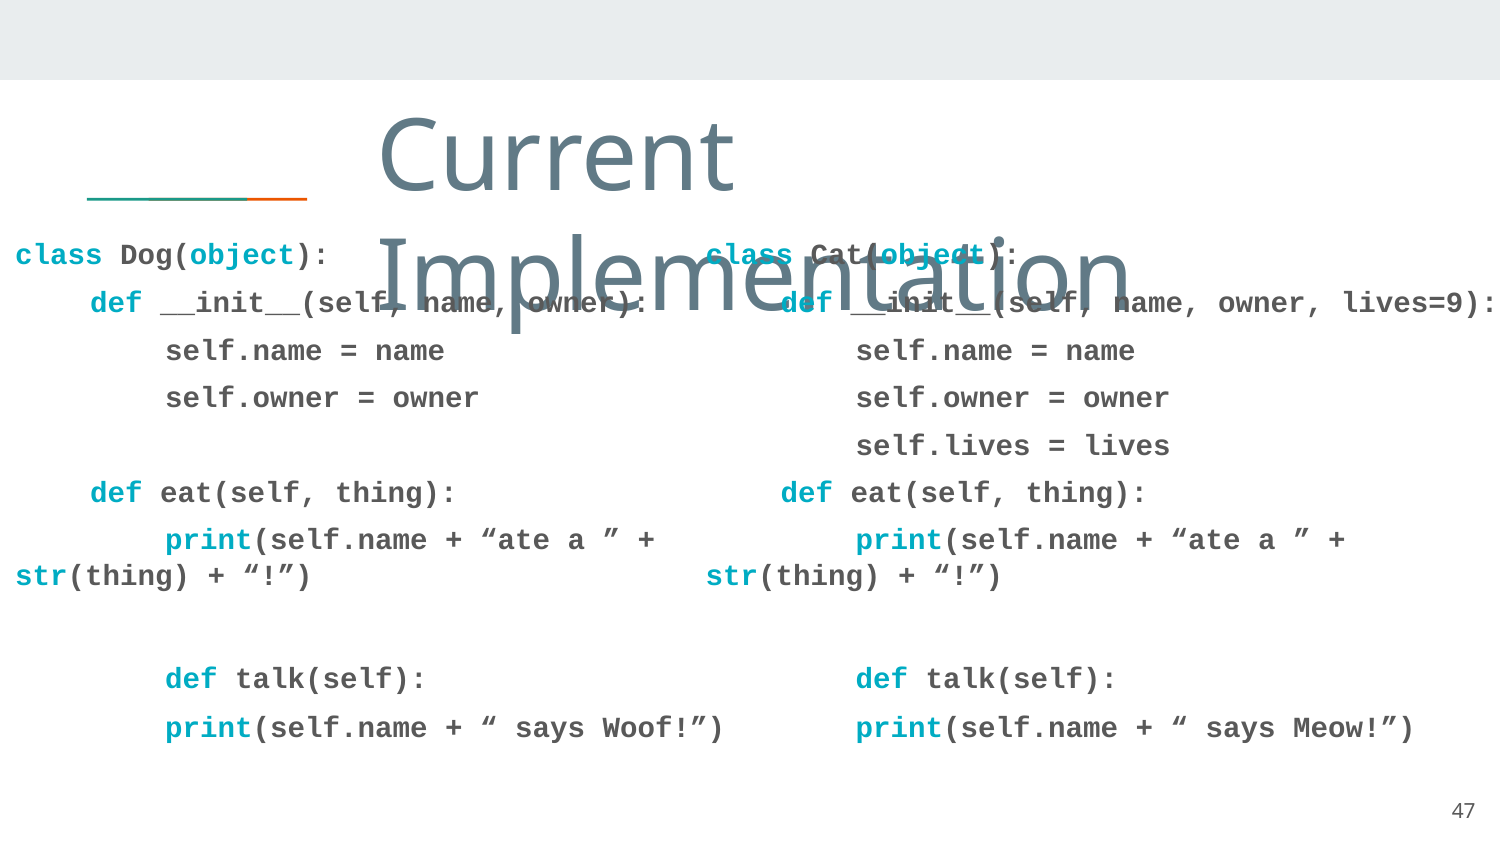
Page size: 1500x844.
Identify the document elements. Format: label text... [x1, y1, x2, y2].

slide_number 47 [1400, 779, 1491, 844]
list class Dog(object): def __init__(self, name, owner): self.name = name self.owner = owner def eat(self, thing): print(self.name + “ate a ” + str(thing) + “!”) def talk(self): print(self.name + “ says Woof!”) [0, 220, 690, 678]
title Current Implementation [361, 75, 1324, 181]
list class Cat(object): def __init__(self, name, owner, lives=9): self.name = name self.owner = owner self.lives = lives def eat(self, thing): print(self.name + “ate a ” + str(thing) + “!”) def talk(self): print(self.name + “ says Meow!”) [690, 220, 1500, 678]
